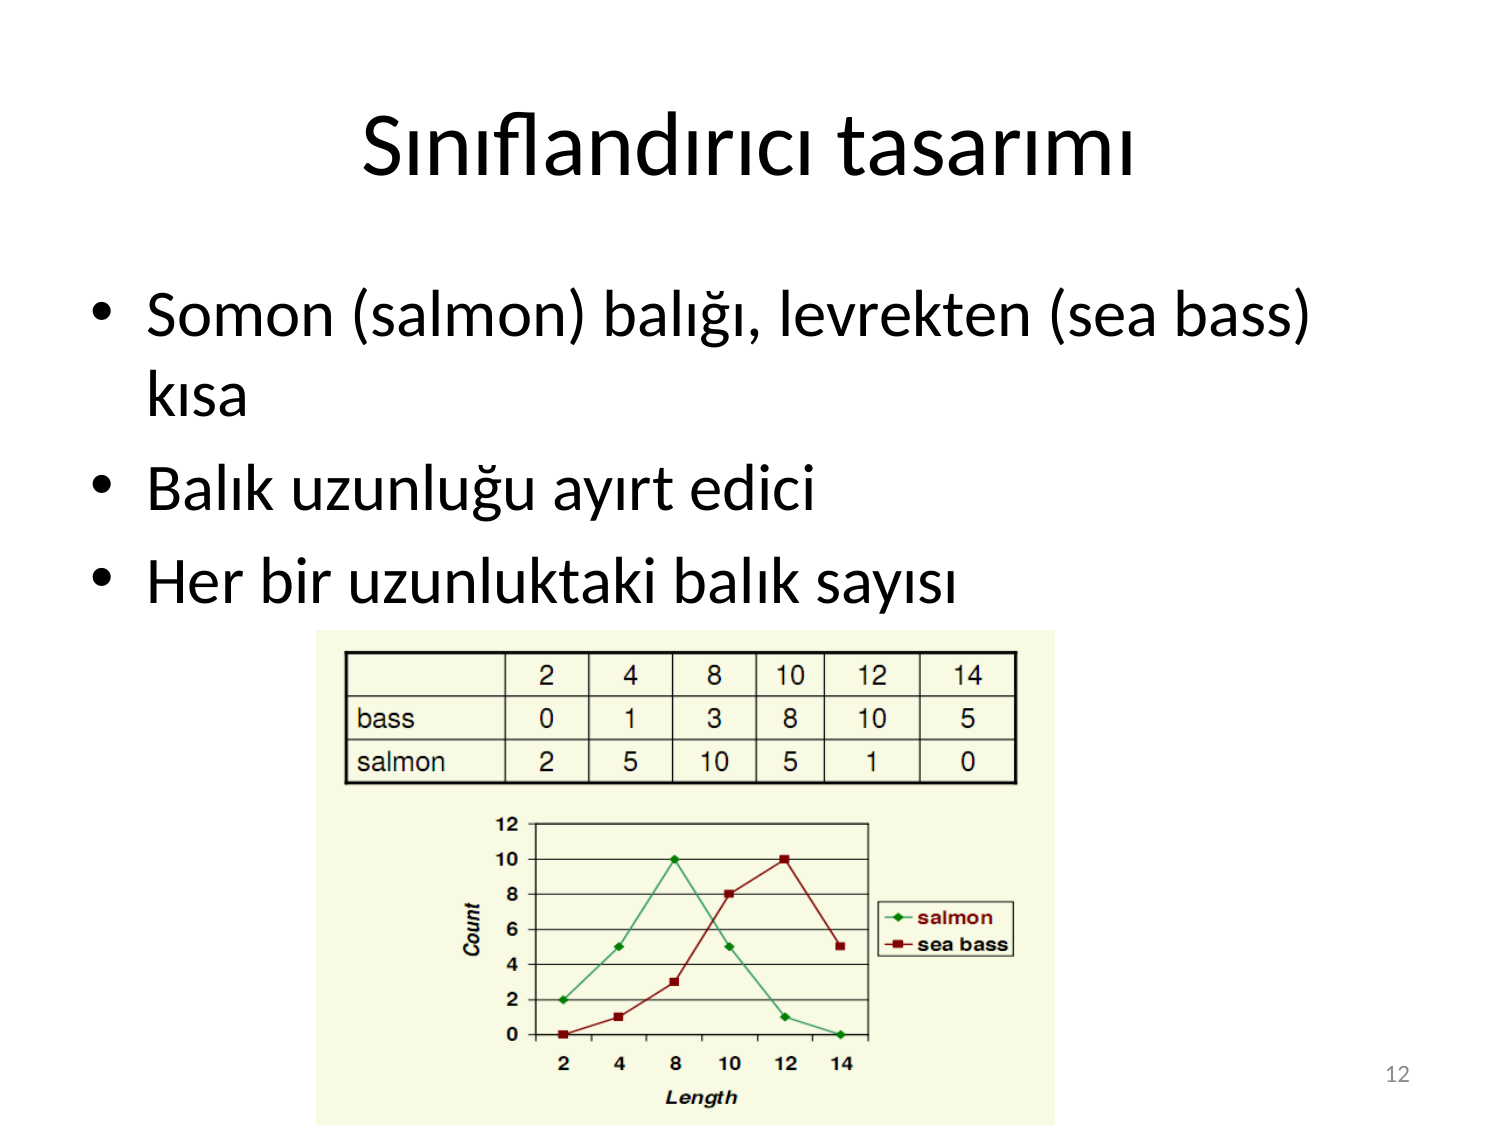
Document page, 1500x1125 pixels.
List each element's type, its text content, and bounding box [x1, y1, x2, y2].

slide_number 12 [1074, 1042, 1425, 1103]
picture [316, 630, 1055, 1125]
list Somon (salmon) balığı, levrekten (sea bass) kısa Balık uzunluğu ayırt edici Her bir uzunluktaki balık sayısı [75, 262, 1425, 1005]
title Sınıflandırıcı tasarımı [75, 45, 1425, 233]
